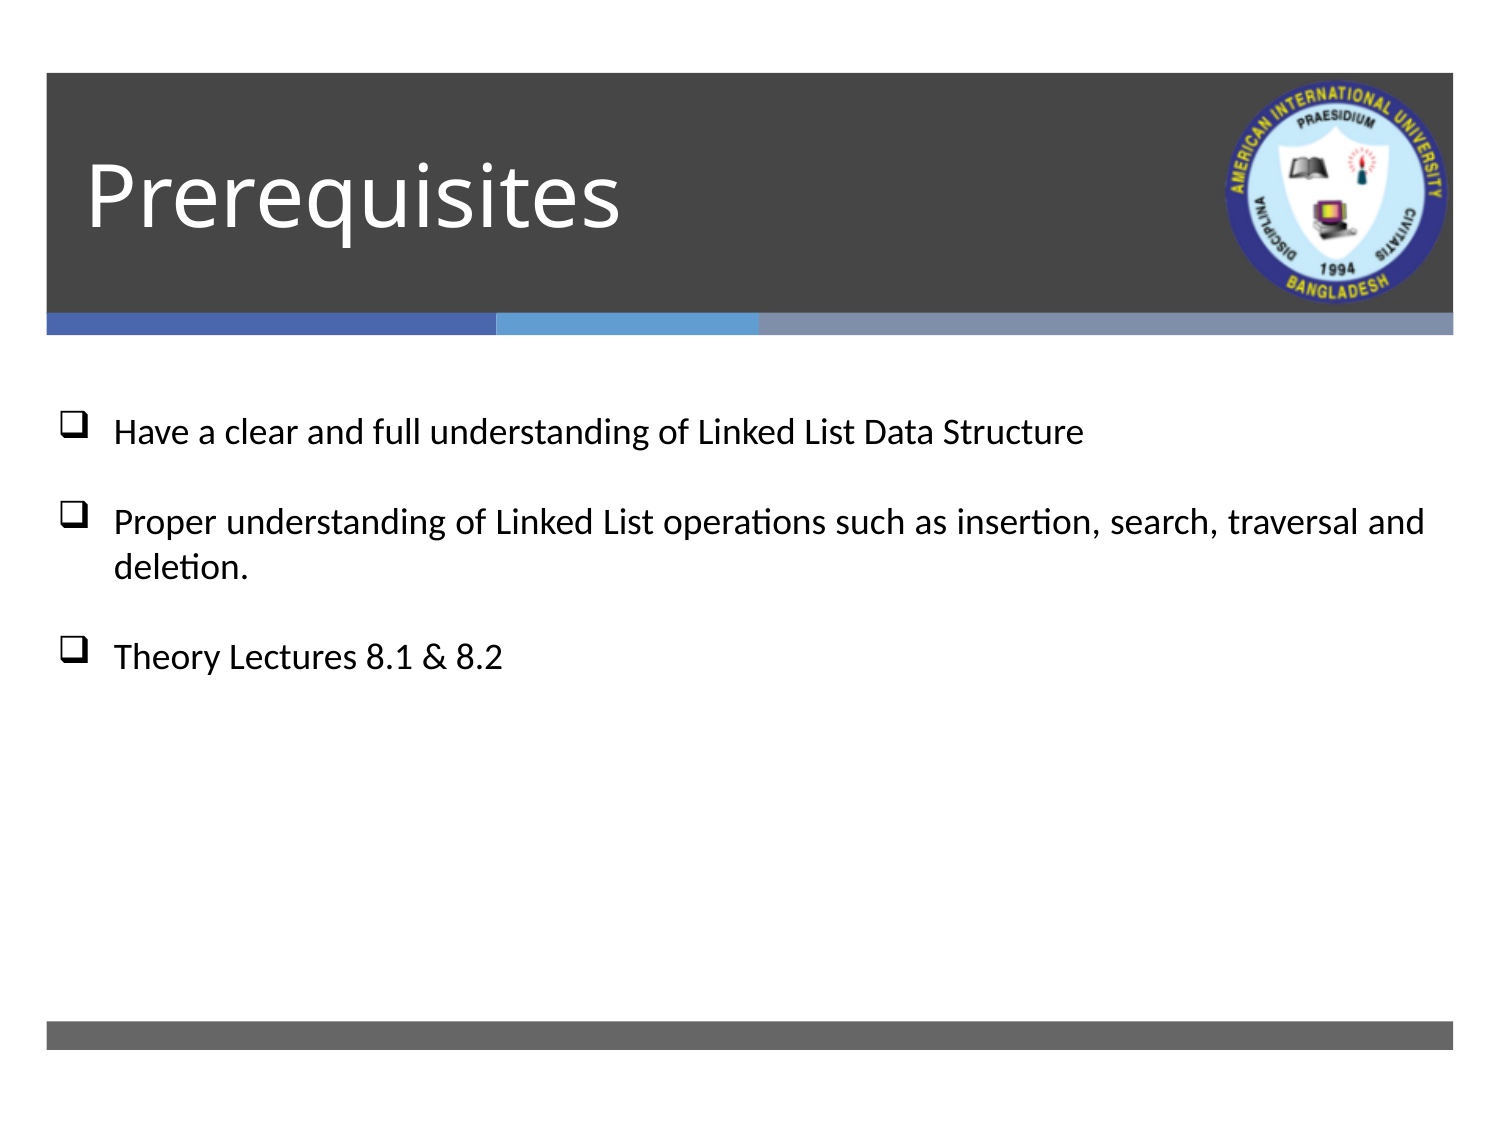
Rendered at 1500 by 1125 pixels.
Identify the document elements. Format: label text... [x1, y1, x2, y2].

title Prerequisites [69, 73, 1351, 253]
text_box Have a clear and full understanding of Linked List Data Structure Proper understanding of Linked List operations such as insertion, search, traversal and deletion. Theory Lectures 8.1 & 8.2 [42, 399, 1443, 1000]
picture [1220, 75, 1454, 310]
